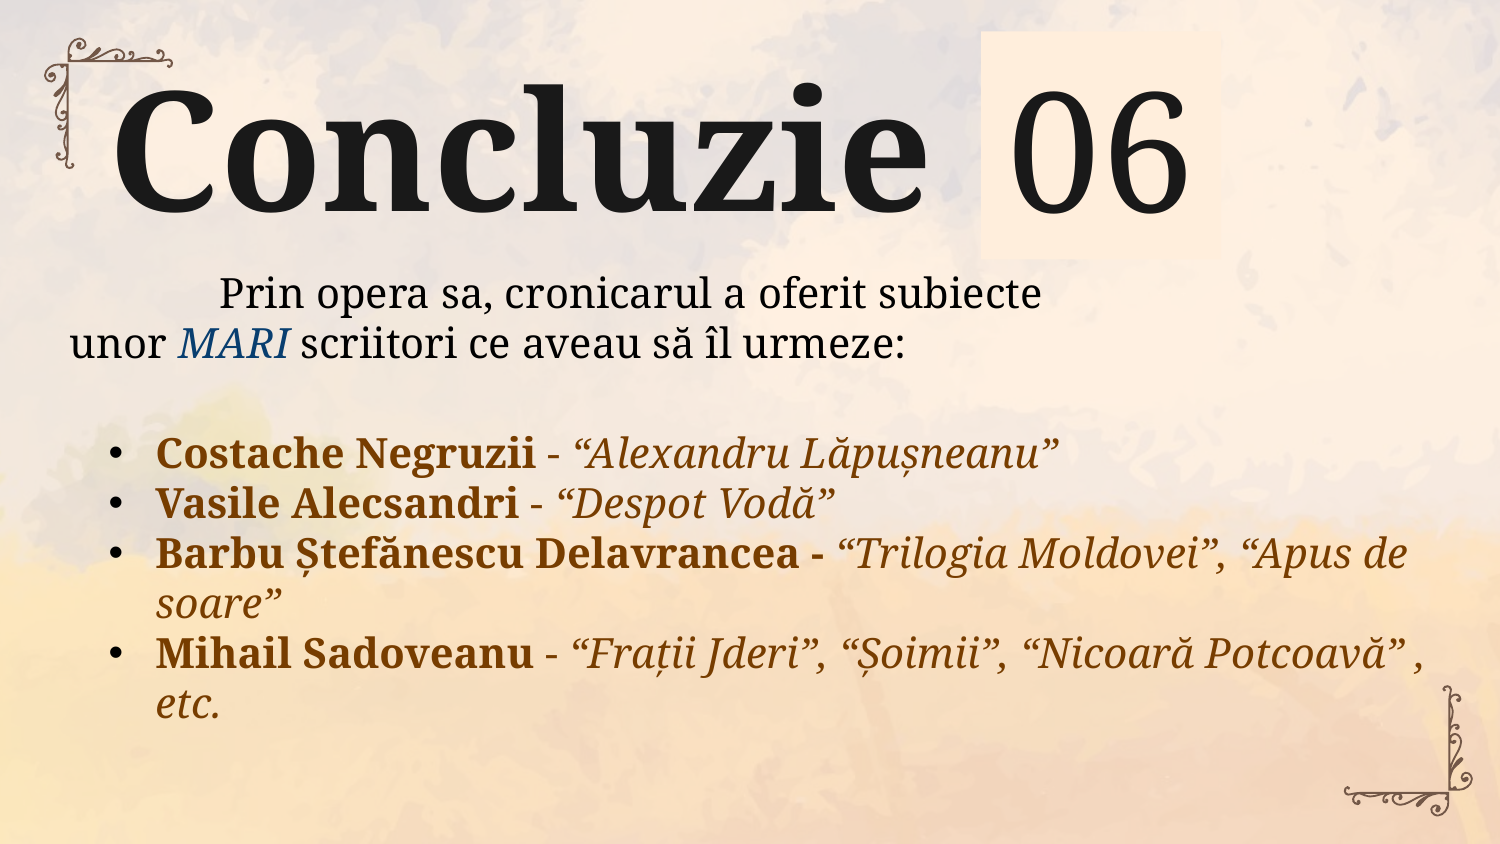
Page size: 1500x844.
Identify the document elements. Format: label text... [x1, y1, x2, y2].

text_box 06 [981, 31, 1222, 260]
title Concluzie [93, 31, 981, 259]
text_box Costache Negruzii - “Alexandru Lăpușneanu” Vasile Alecsandri - “Despot Vodă” Barbu Ștefănescu Delavrancea - “Trilogia Moldovei”, “Apus de soare” Mihail Sadoveanu - “Frații Jderi”, “Șoimii”, “Nicoară Potcoavă” , etc. [93, 419, 1448, 735]
text_box Prin opera sa, cronicarul a oferit subiecte unor MARI scriitori ce aveau să îl urmeze: [55, 259, 1058, 375]
